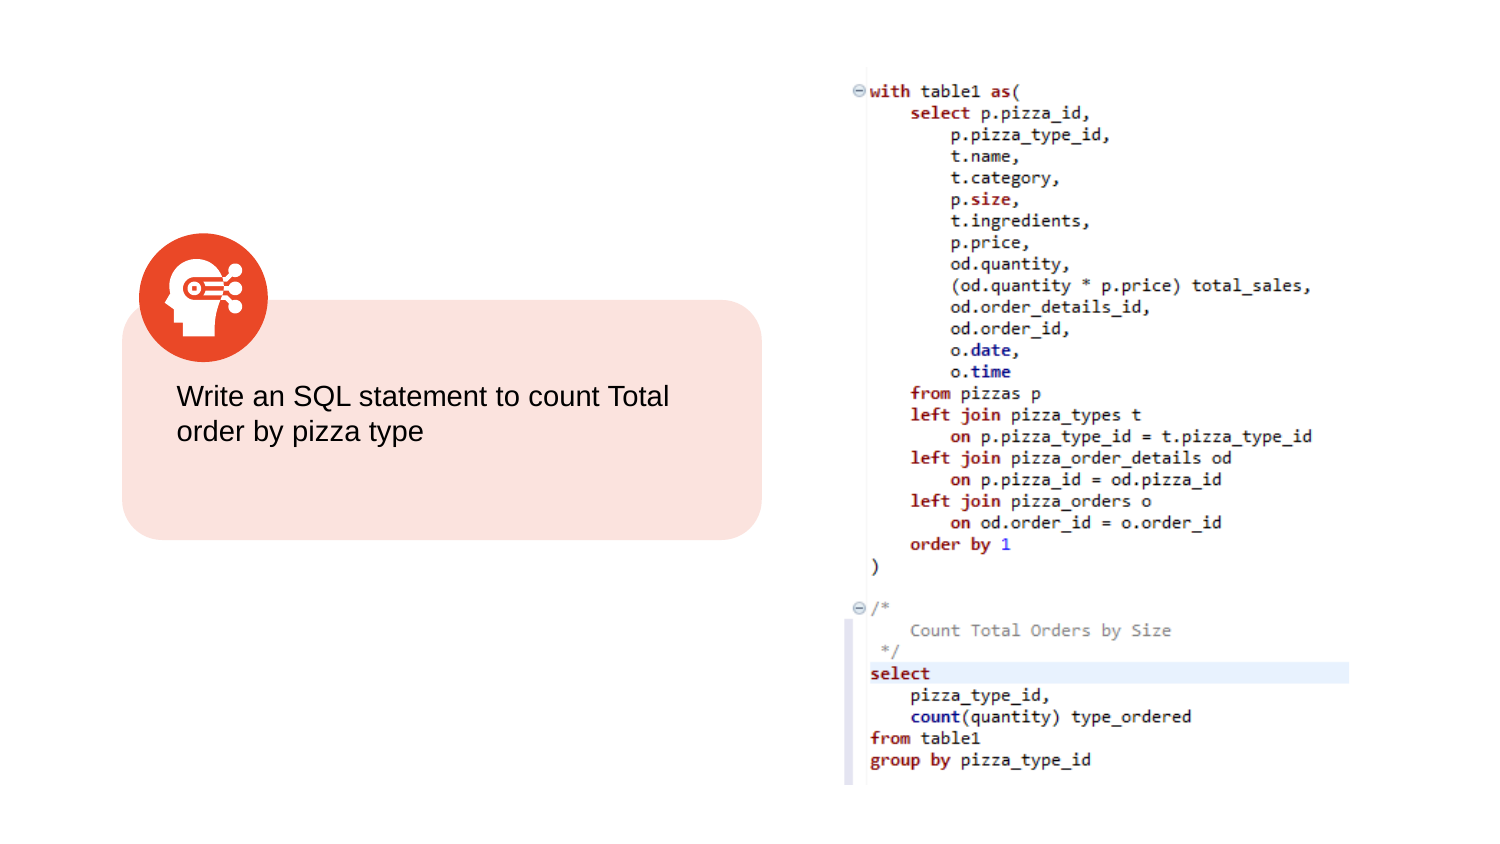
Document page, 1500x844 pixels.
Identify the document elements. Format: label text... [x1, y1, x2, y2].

text_box [139, 233, 268, 362]
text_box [164, 258, 243, 337]
text_box [122, 299, 762, 541]
text_box Write an SQL statement to count Total order by pizza type [161, 362, 703, 455]
picture [844, 67, 1350, 786]
